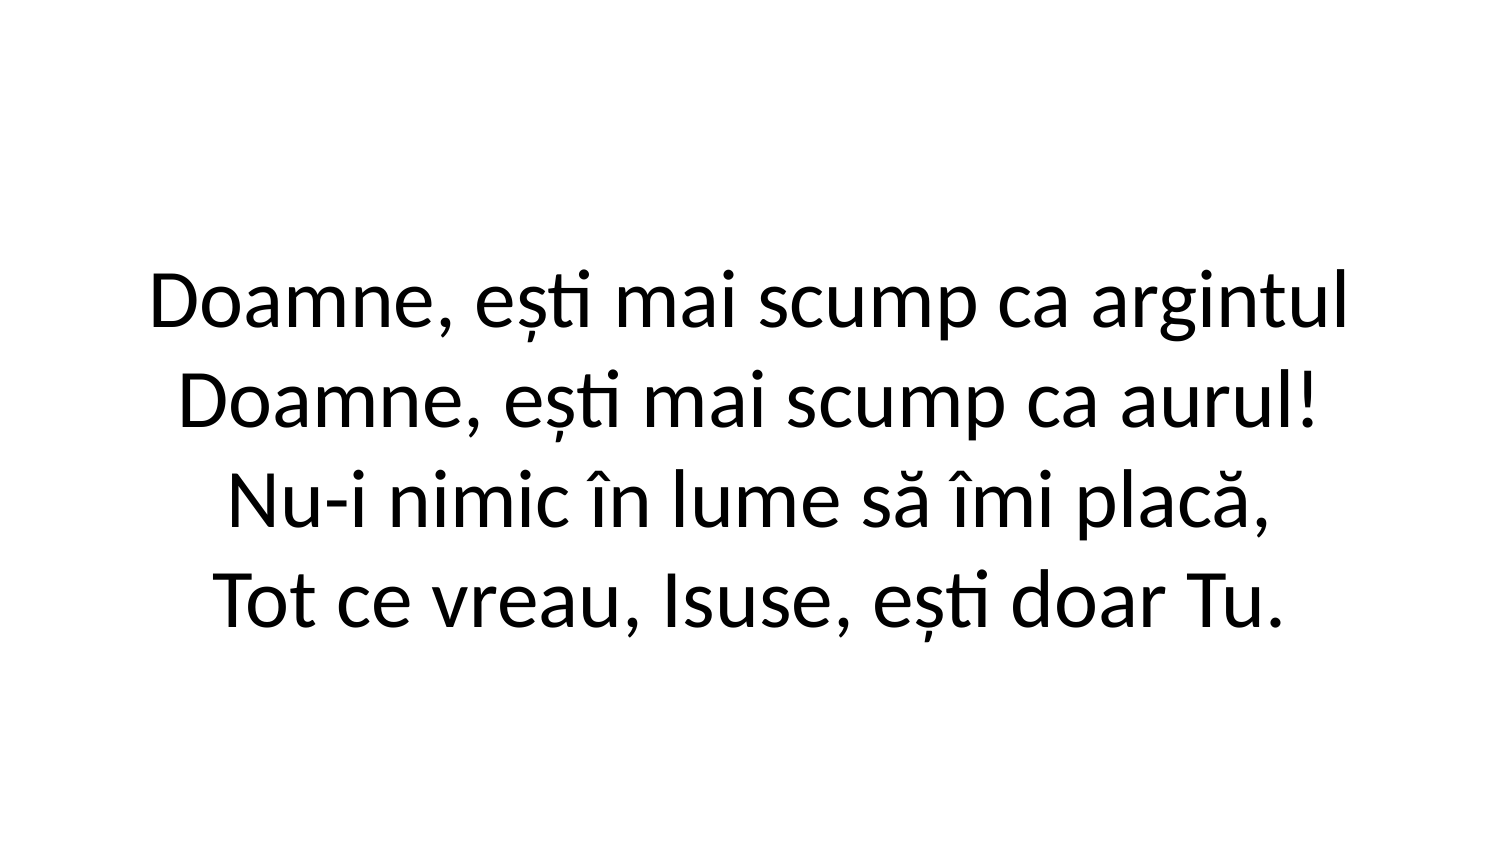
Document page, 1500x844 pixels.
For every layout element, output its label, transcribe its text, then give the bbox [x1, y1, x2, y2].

text_box Doamne, ești mai scump ca argintul Doamne, ești mai scump ca aurul! Nu-i nimic în lume să îmi placă, Tot ce vreau, Isuse, ești doar Tu. [133, 192, 1367, 652]
